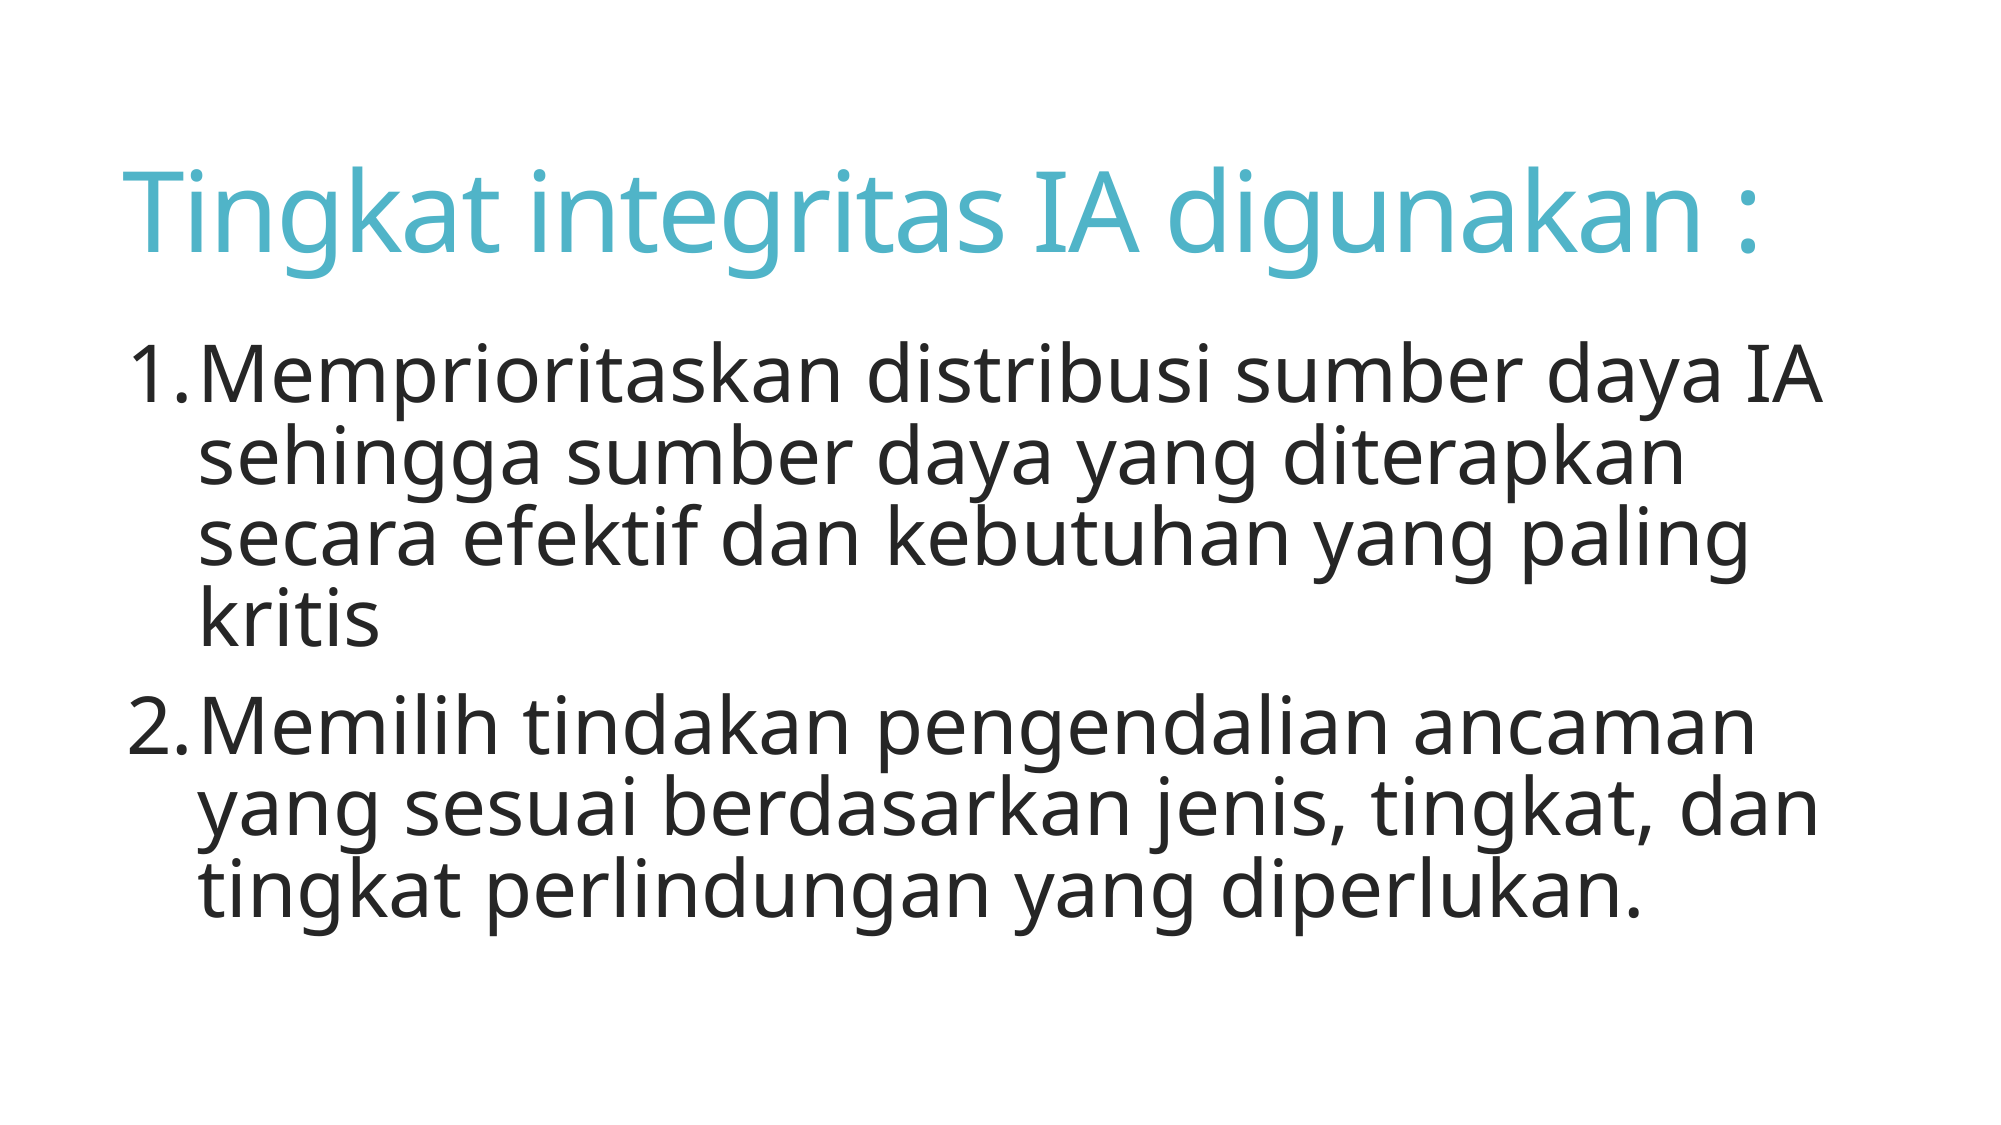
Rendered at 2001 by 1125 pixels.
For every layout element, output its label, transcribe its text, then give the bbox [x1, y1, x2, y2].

title Tingkat integritas IA digunakan : [107, 81, 1875, 354]
list Memprioritaskan distribusi sumber daya IA sehingga sumber daya yang diterapkan secara efektif dan kebutuhan yang paling kritis Memilih tindakan pengendalian ancaman yang sesuai berdasarkan jenis, tingkat, dan tingkat perlindungan yang diperlukan. [111, 329, 1876, 948]
